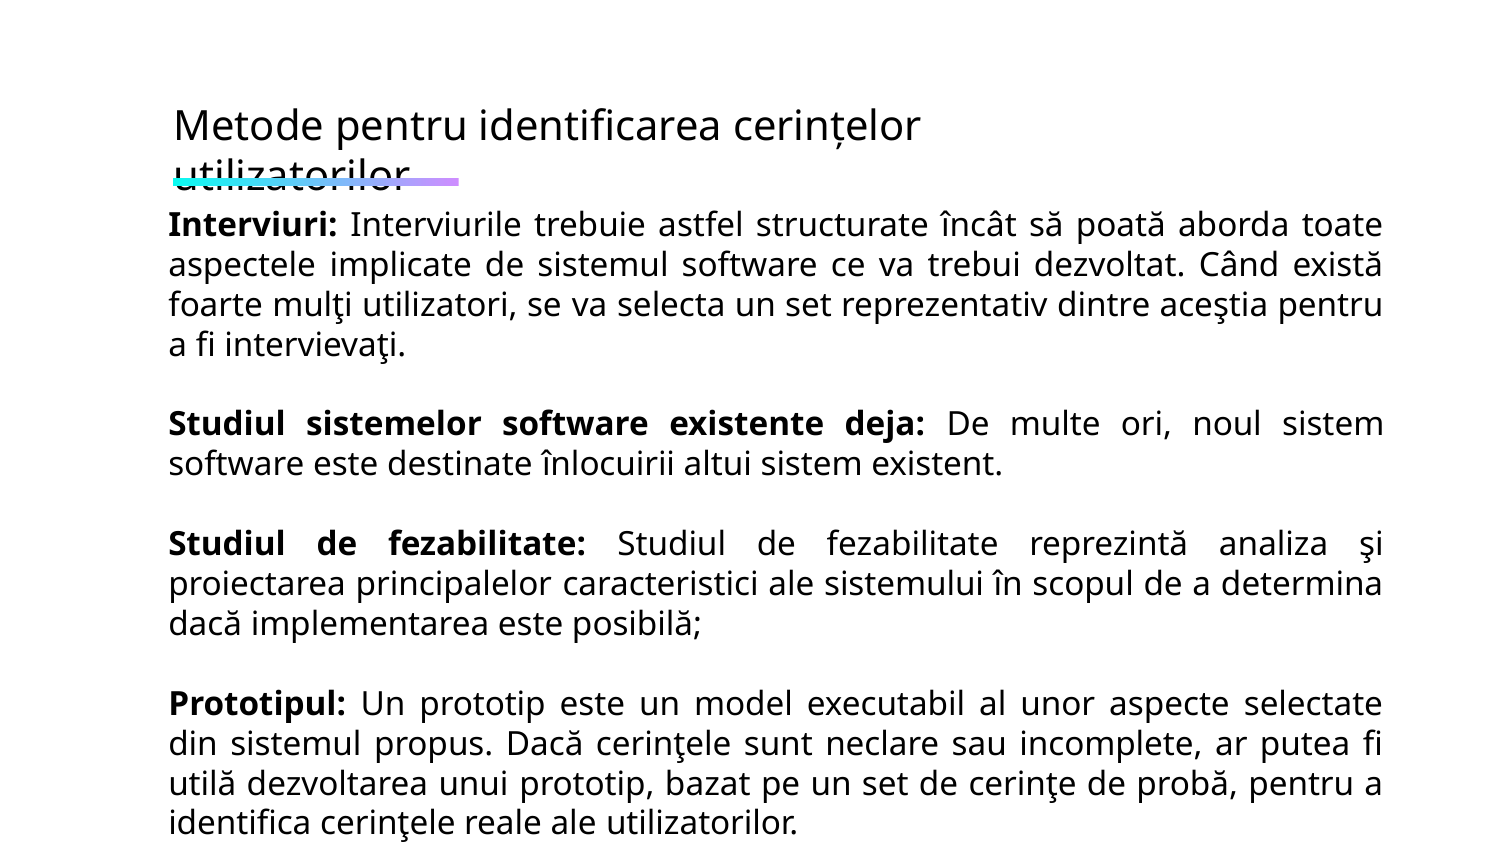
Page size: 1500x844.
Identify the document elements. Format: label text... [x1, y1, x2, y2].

list Interviuri: Interviurile trebuie astfel structurate încât să poată aborda toate aspectele implicate de sistemul software ce va trebui dezvoltat. Când există foarte mulţi utilizatori, se va selecta un set reprezentativ dintre aceştia pentru a fi intervievaţi. Studiul sistemelor software existente deja: De multe ori, noul sistem software este destinate înlocuirii altui sistem existent. Studiul de fezabilitate: Studiul de fezabilitate reprezintă analiza şi proiectarea principalelor caracteristici ale sistemului în scopul de a determina dacă implementarea este posibilă; Prototipul: Un prototip este un model executabil al unor aspecte selectate din sistemul propus. Dacă cerinţele sunt neclare sau incomplete, ar putea fi utilă dezvoltarea unui prototip, bazat pe un set de cerinţe de probă, pentru a identifica cerinţele reale ale utilizatorilor. [134, 187, 1400, 738]
text_box [172, 177, 459, 187]
title Metode pentru identificarea cerințelor utilizatorilor [158, 84, 1149, 179]
